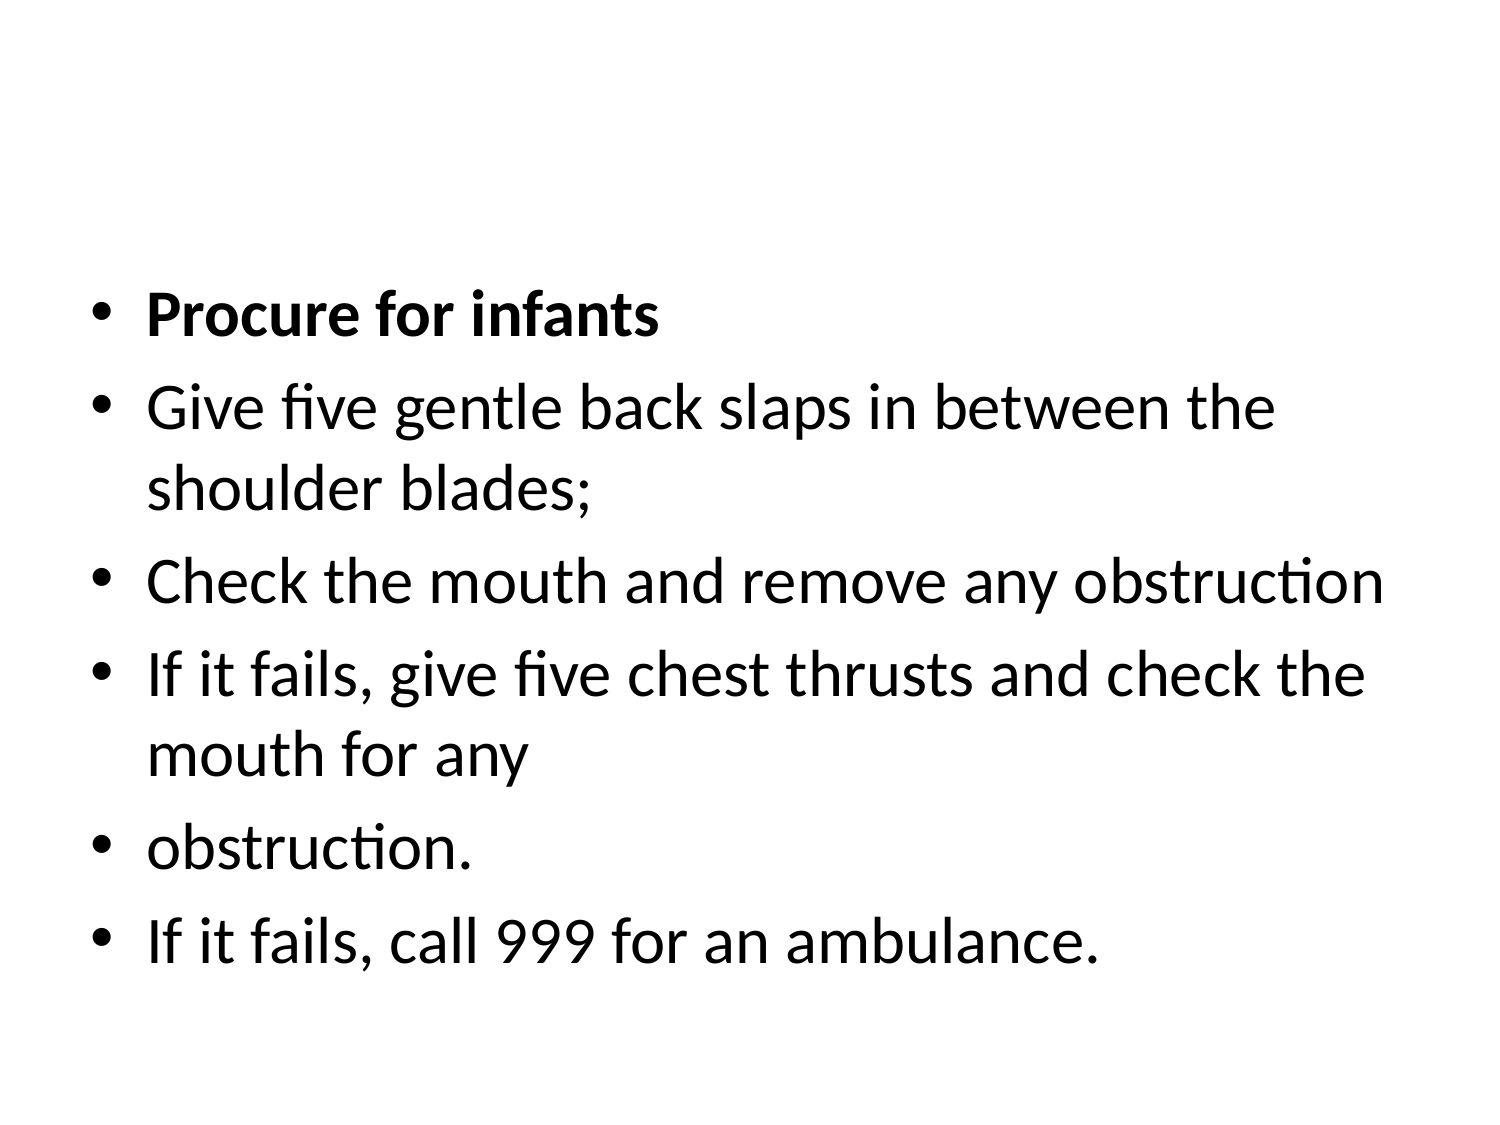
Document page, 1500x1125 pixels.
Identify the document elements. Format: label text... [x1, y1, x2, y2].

list Procure for infants Give five gentle back slaps in between the shoulder blades; Check the mouth and remove any obstruction If it fails, give five chest thrusts and check the mouth for any obstruction. If it fails, call 999 for an ambulance. [75, 262, 1425, 1005]
